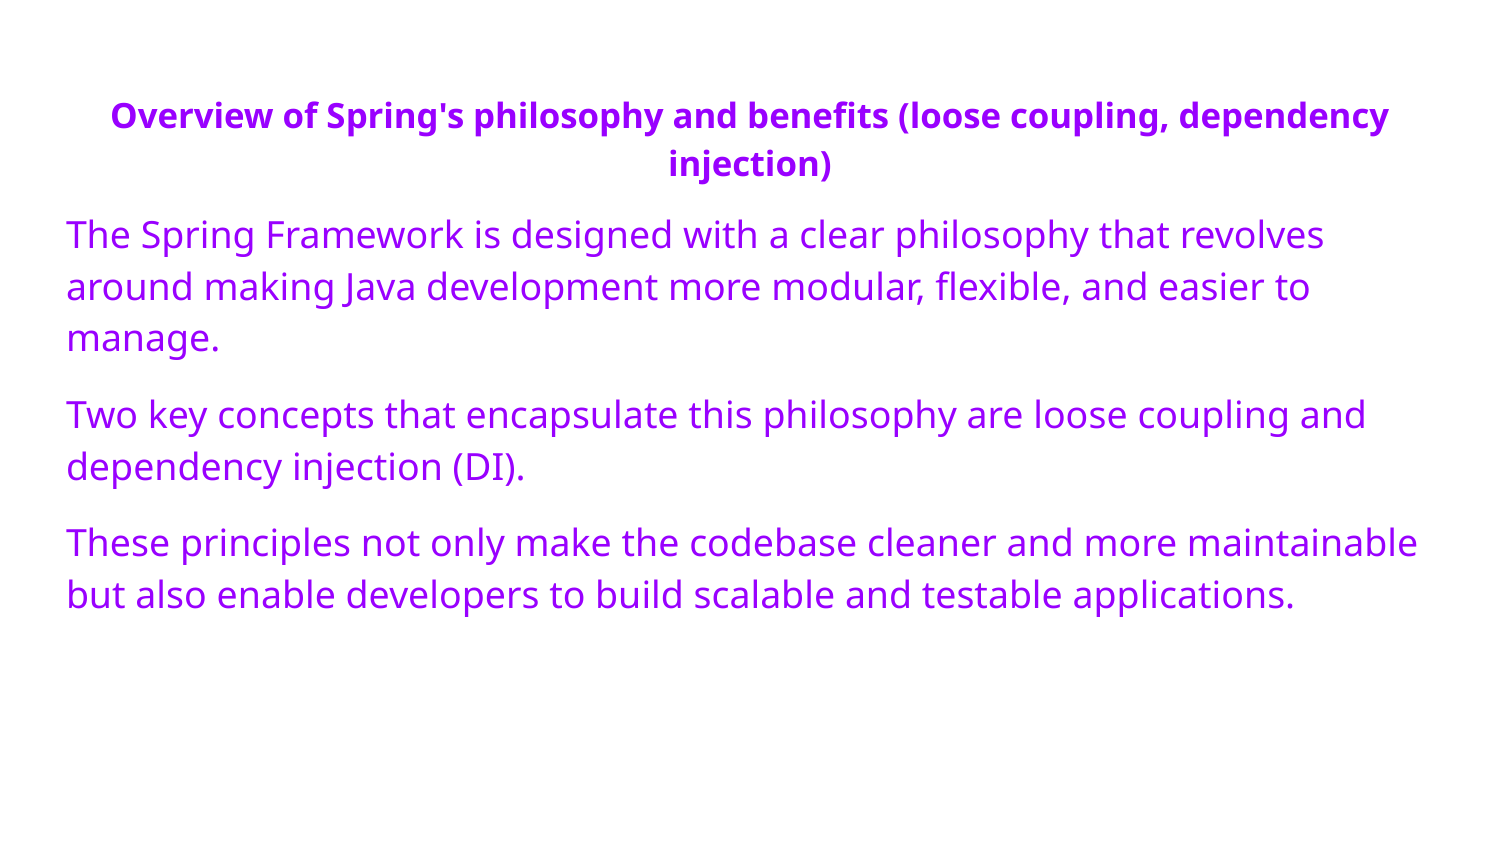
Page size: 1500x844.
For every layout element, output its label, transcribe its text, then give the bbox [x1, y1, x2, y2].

list The Spring Framework is designed with a clear philosophy that revolves around making Java development more modular, flexible, and easier to manage. Two key concepts that encapsulate this philosophy are loose coupling and dependency injection (DI). These principles not only make the codebase cleaner and more maintainable but also enable developers to build scalable and testable applications. [51, 189, 1449, 750]
title Overview of Spring's philosophy and benefits (loose coupling, dependency injection) [51, 72, 1449, 167]
